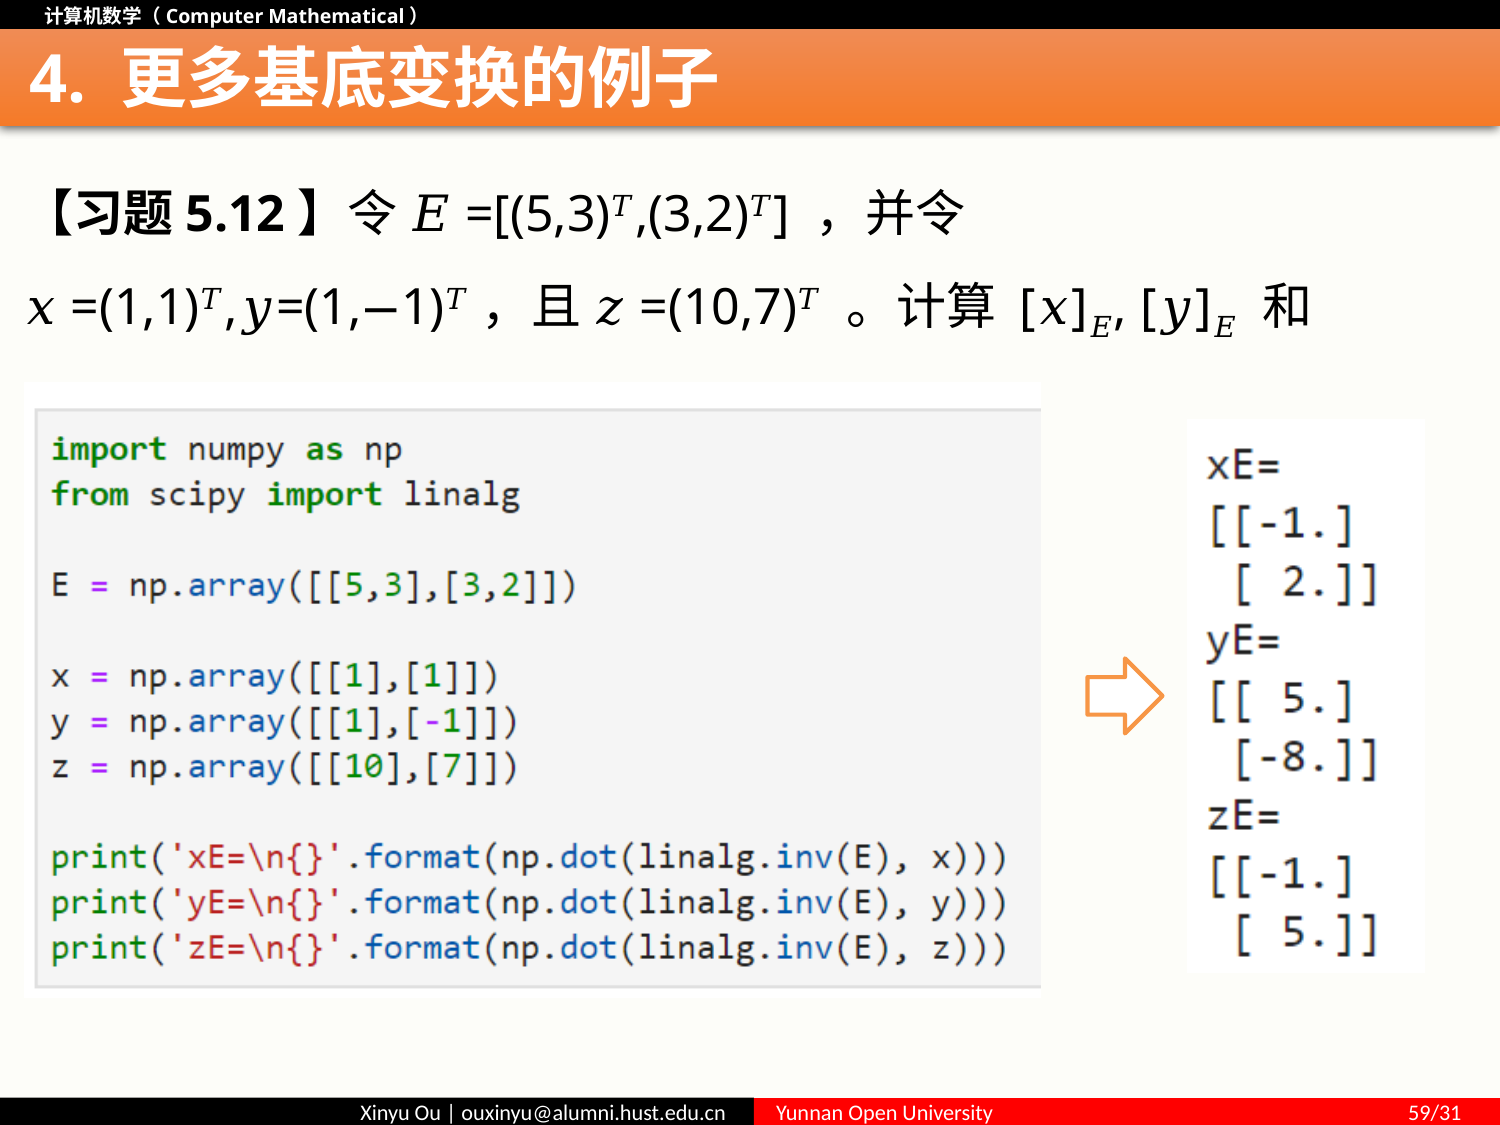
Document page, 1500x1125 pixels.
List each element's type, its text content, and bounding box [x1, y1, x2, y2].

list 【习题5.12】令 𝐸=[(5,3)𝑇,(3,2)𝑇] ，并令 𝑥=(1,1)𝑇,𝑦=(1,−1)𝑇，且 𝑧=(10,7)𝑇 。计算 [𝑥]𝐸, [𝑦]𝐸 和 [𝑧]𝐸。 [0, 127, 1500, 346]
picture [1187, 418, 1426, 973]
text_box [1085, 656, 1165, 736]
picture [24, 381, 1041, 998]
title 4. 更多基底变换的例子 [0, 35, 1500, 117]
